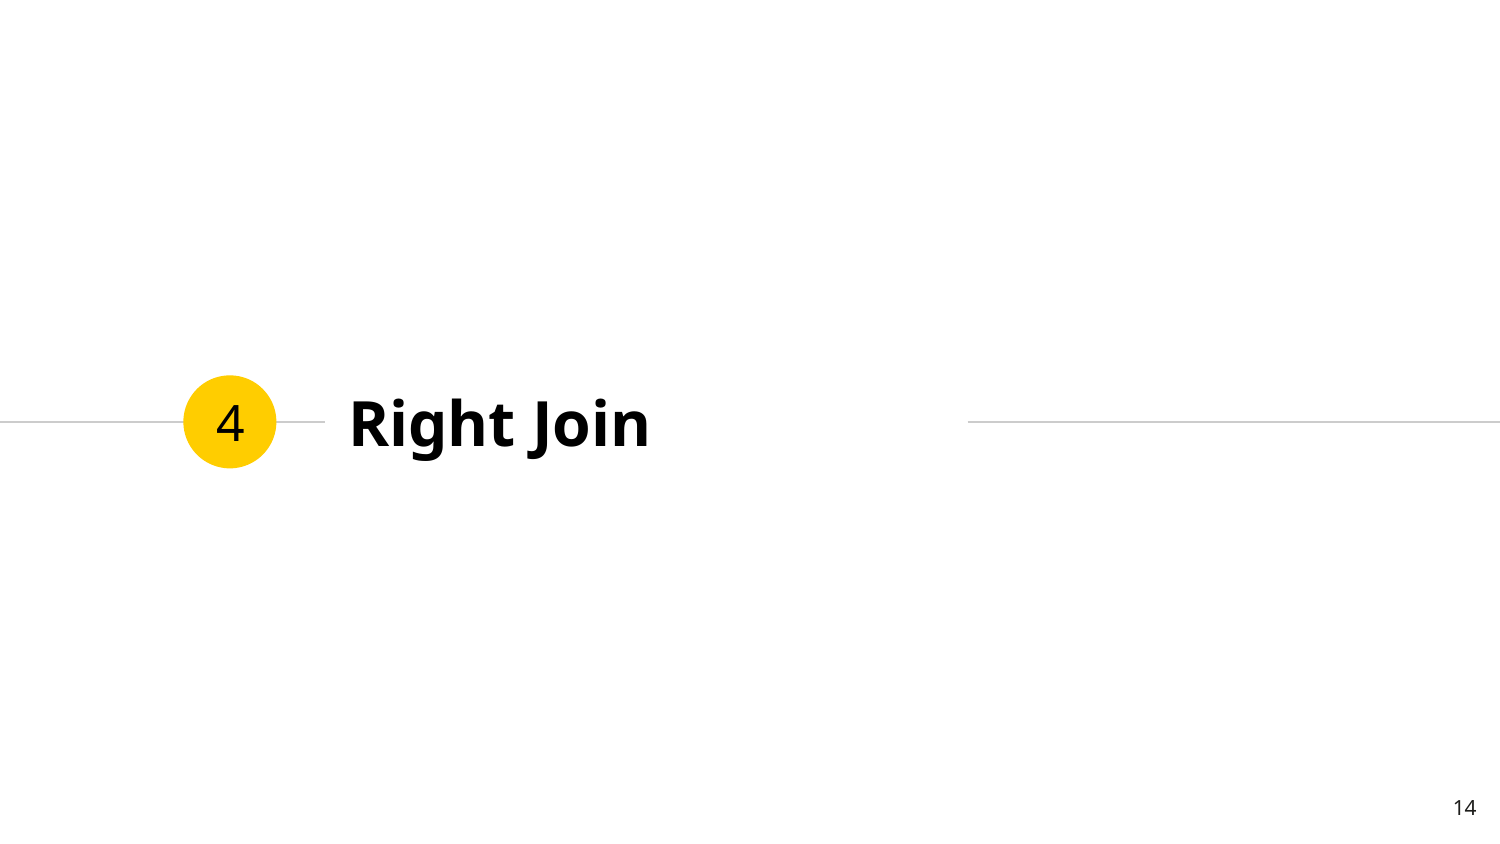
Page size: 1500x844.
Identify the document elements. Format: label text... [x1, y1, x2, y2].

title Right Join [333, 369, 955, 475]
slide_number ‹#› [1401, 779, 1492, 844]
text_box 4 [186, 375, 276, 468]
